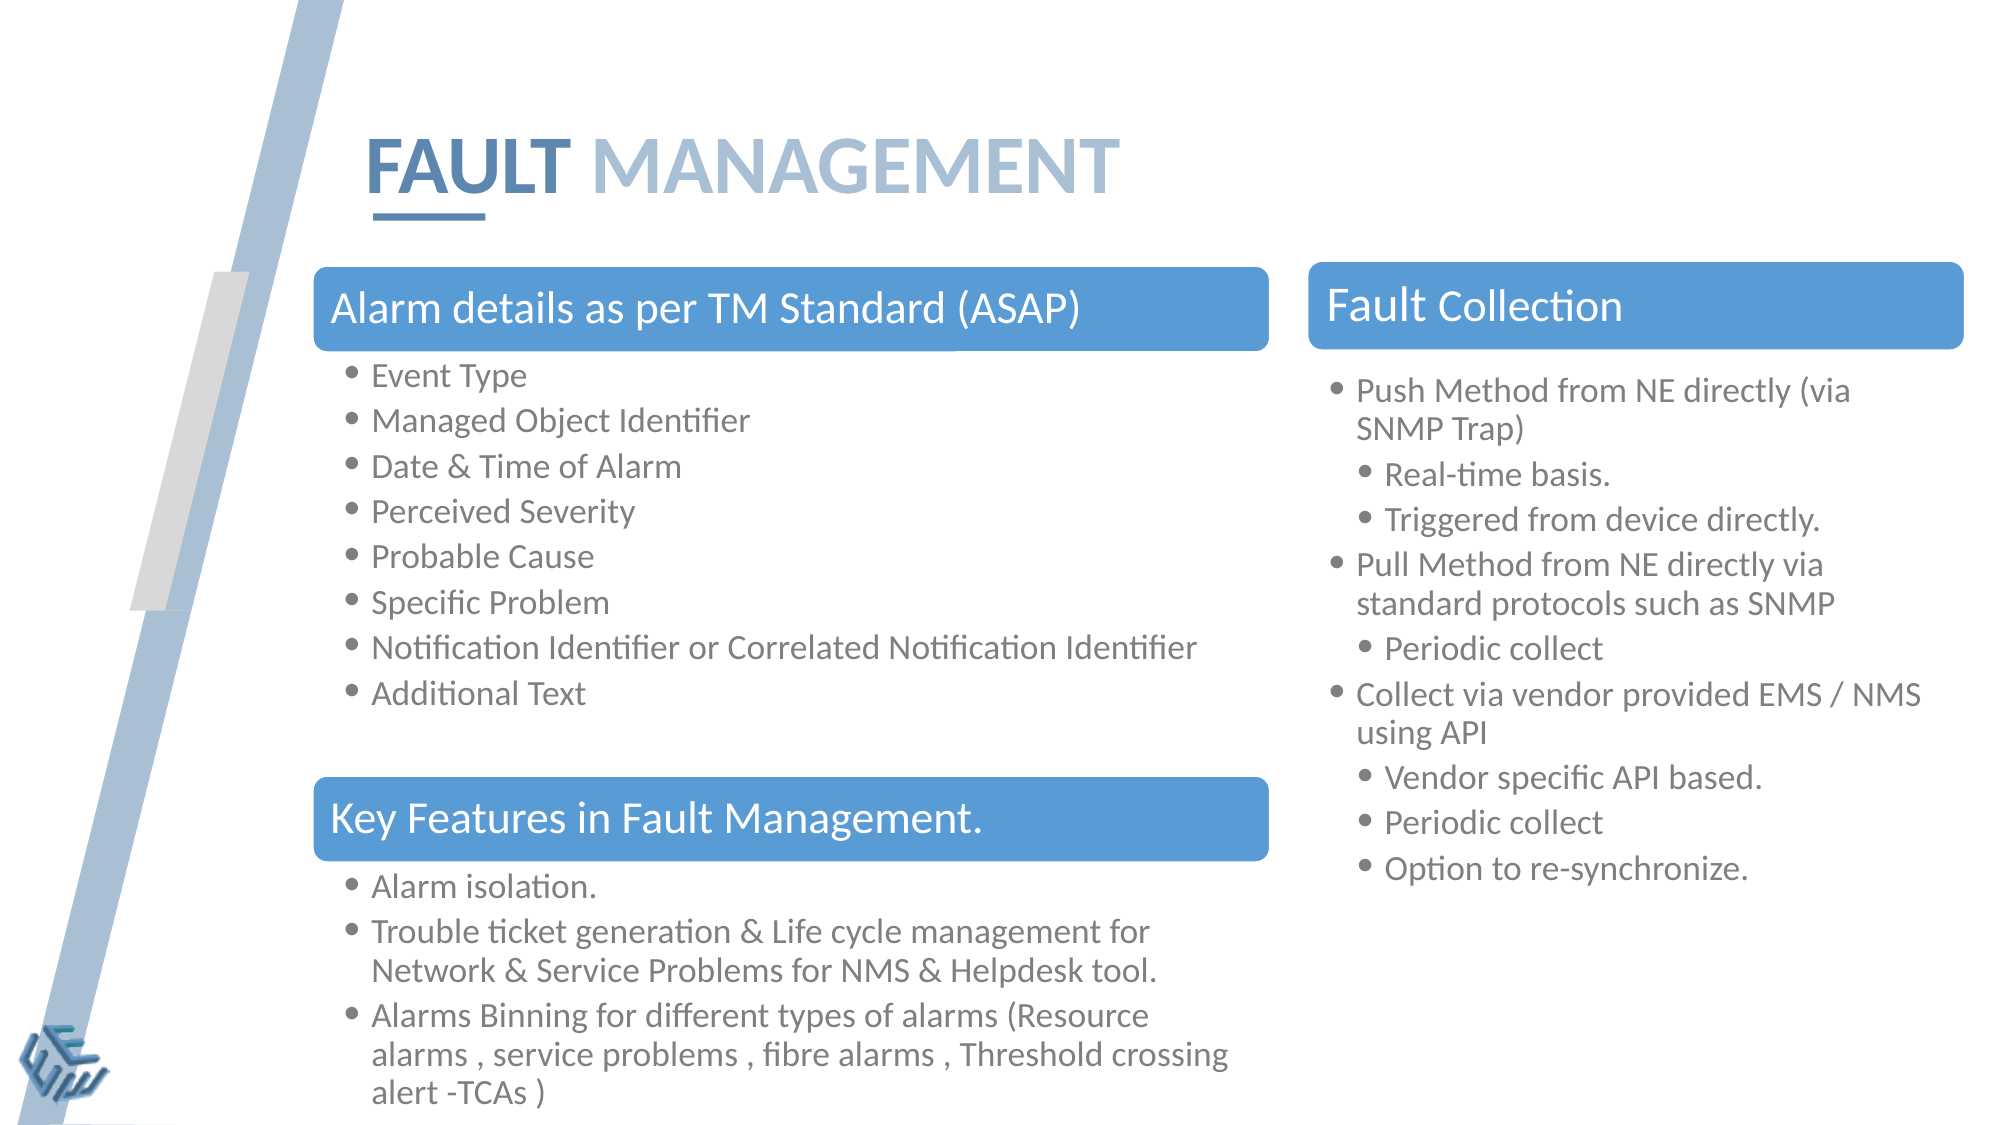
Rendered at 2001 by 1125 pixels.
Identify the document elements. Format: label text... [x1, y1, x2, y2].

title FAULT MANAGEMENT [350, 57, 1863, 276]
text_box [312, 265, 1271, 1125]
picture [18, 1025, 110, 1105]
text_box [1307, 260, 1966, 912]
